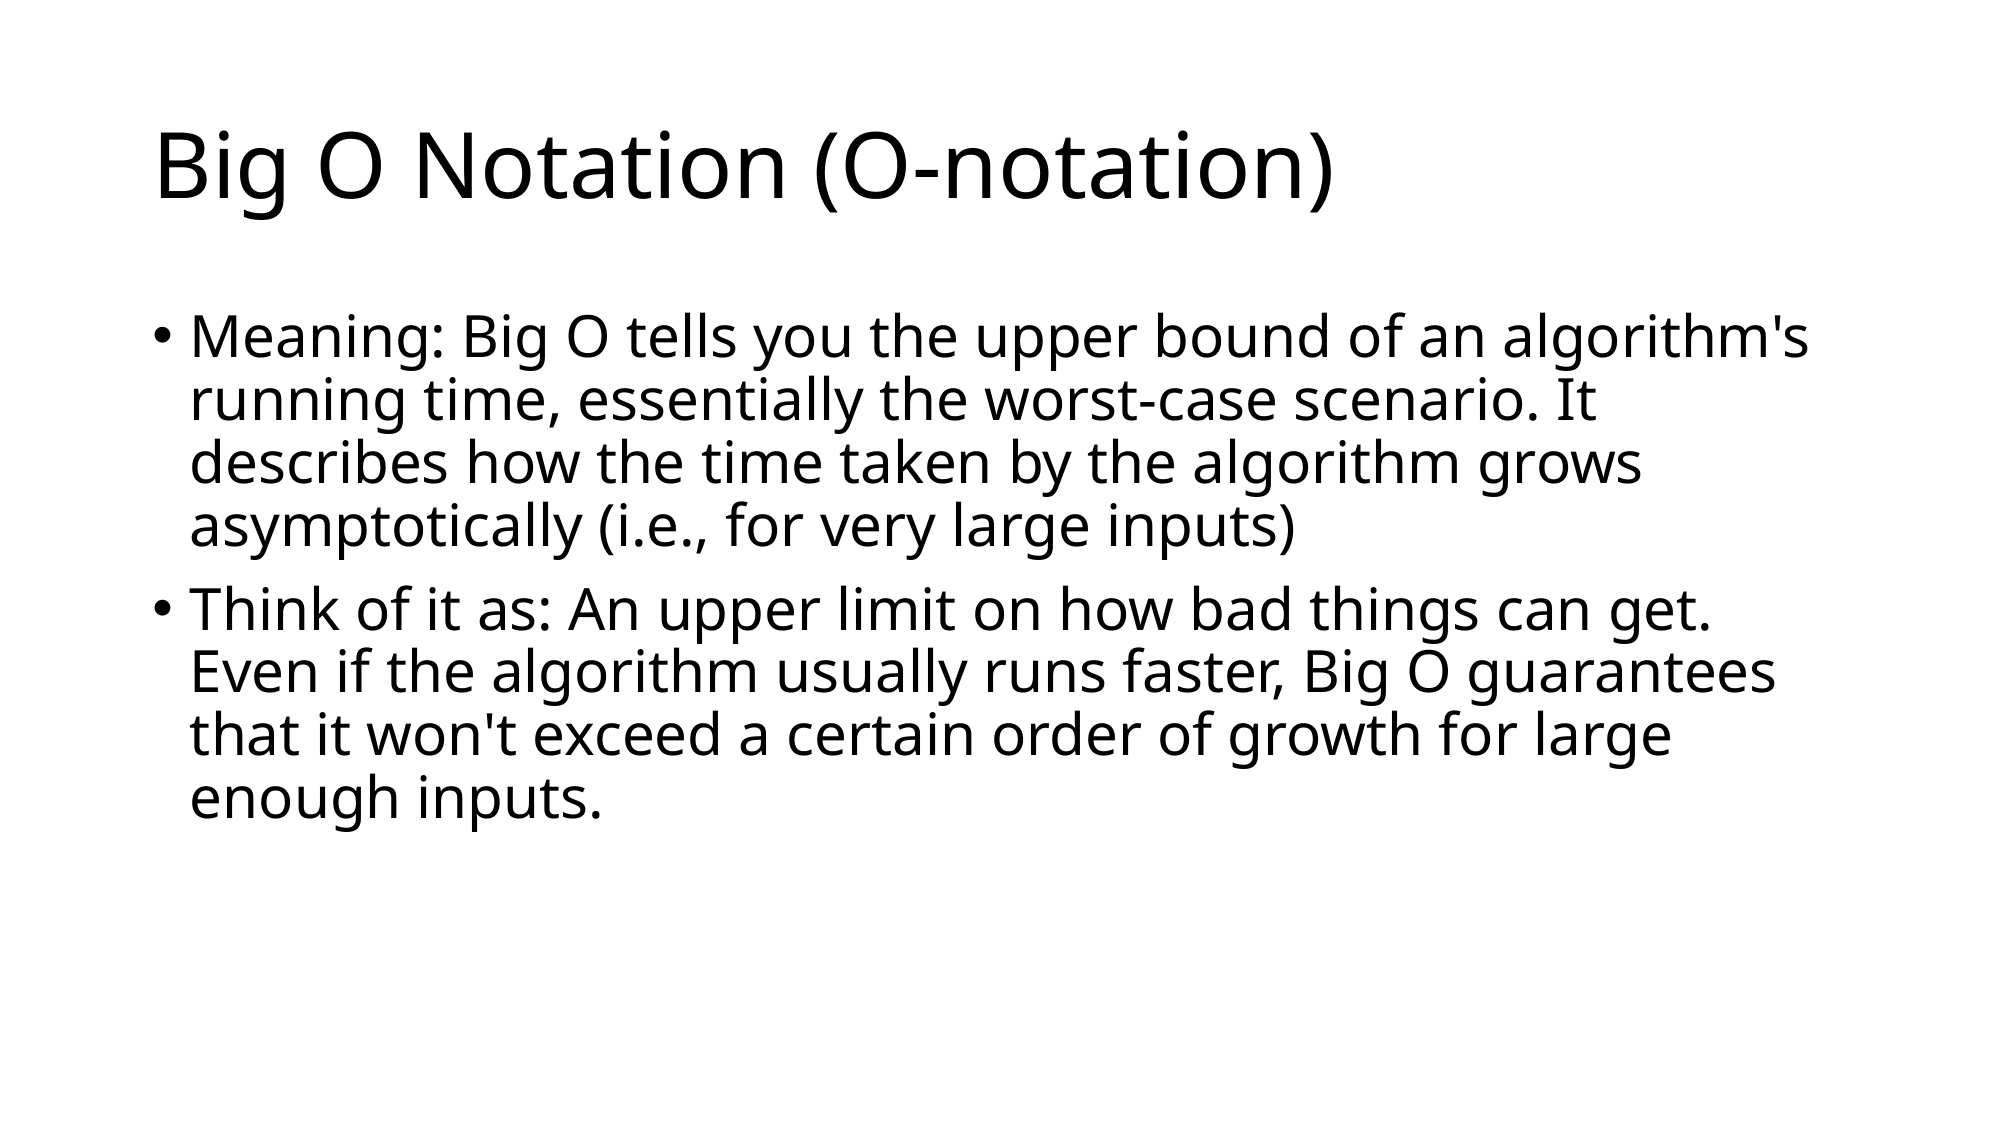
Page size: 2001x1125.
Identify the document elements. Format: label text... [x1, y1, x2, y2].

list Meaning: Big O tells you the upper bound of an algorithm's running time, essentially the worst-case scenario. It describes how the time taken by the algorithm grows asymptotically (i.e., for very large inputs) Think of it as: An upper limit on how bad things can get. Even if the algorithm usually runs faster, Big O guarantees that it won't exceed a certain order of growth for large enough inputs. [137, 299, 1863, 1014]
title Big O Notation (O-notation) [137, 59, 1863, 278]
